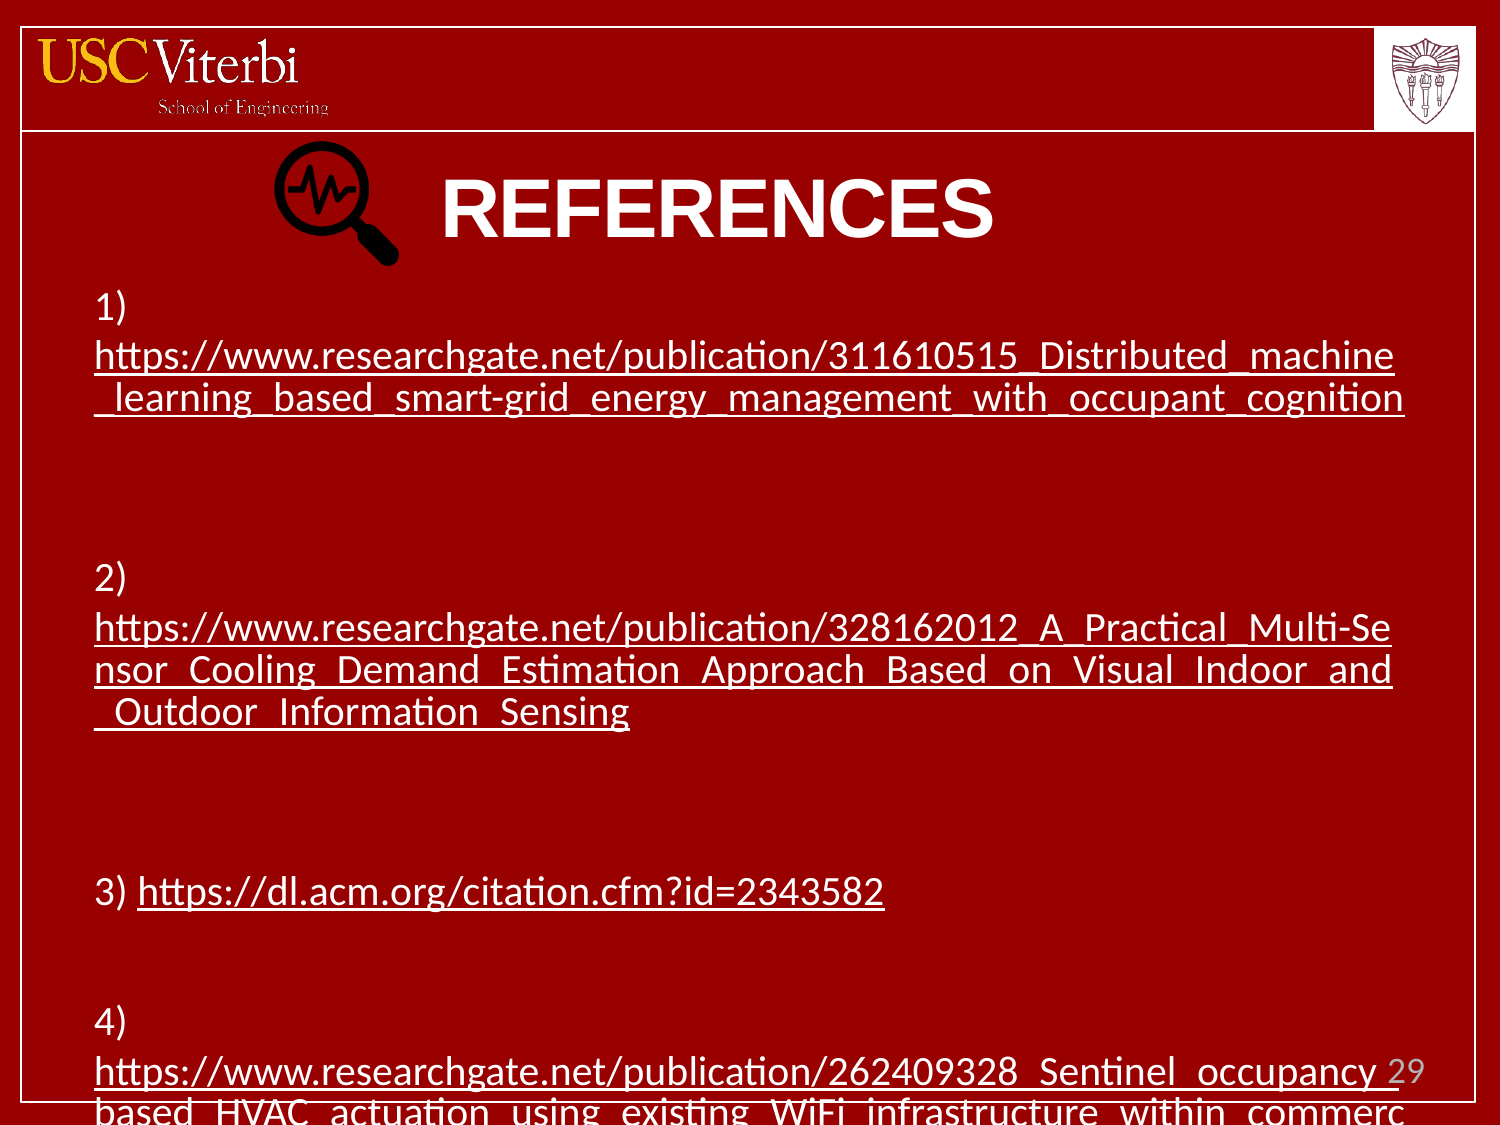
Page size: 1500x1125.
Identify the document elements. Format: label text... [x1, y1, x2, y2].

picture [37, 38, 328, 117]
text_box 1)https://www.researchgate.net/publication/311610515_Distributed_machine_learning_based_smart-grid_energy_management_with_occupant_cognition 2)https://www.researchgate.net/publication/328162012_A_Practical_Multi-Sensor_Cooling_Demand_Estimation_Approach_Based_on_Visual_Indoor_and_Outdoor_Information_Sensing 3) https://dl.acm.org/citation.cfm?id=2343582 4)https://www.researchgate.net/publication/262409328_Sentinel_occupancy_based_HVAC_actuation_using_existing_WiFi_infrastructure_within_commercial_buildings [93, 276, 1407, 969]
picture [262, 128, 413, 280]
title REFERENCES [438, 152, 1261, 276]
picture [1386, 25, 1464, 136]
slide_number 29 [1080, 1046, 1425, 1103]
